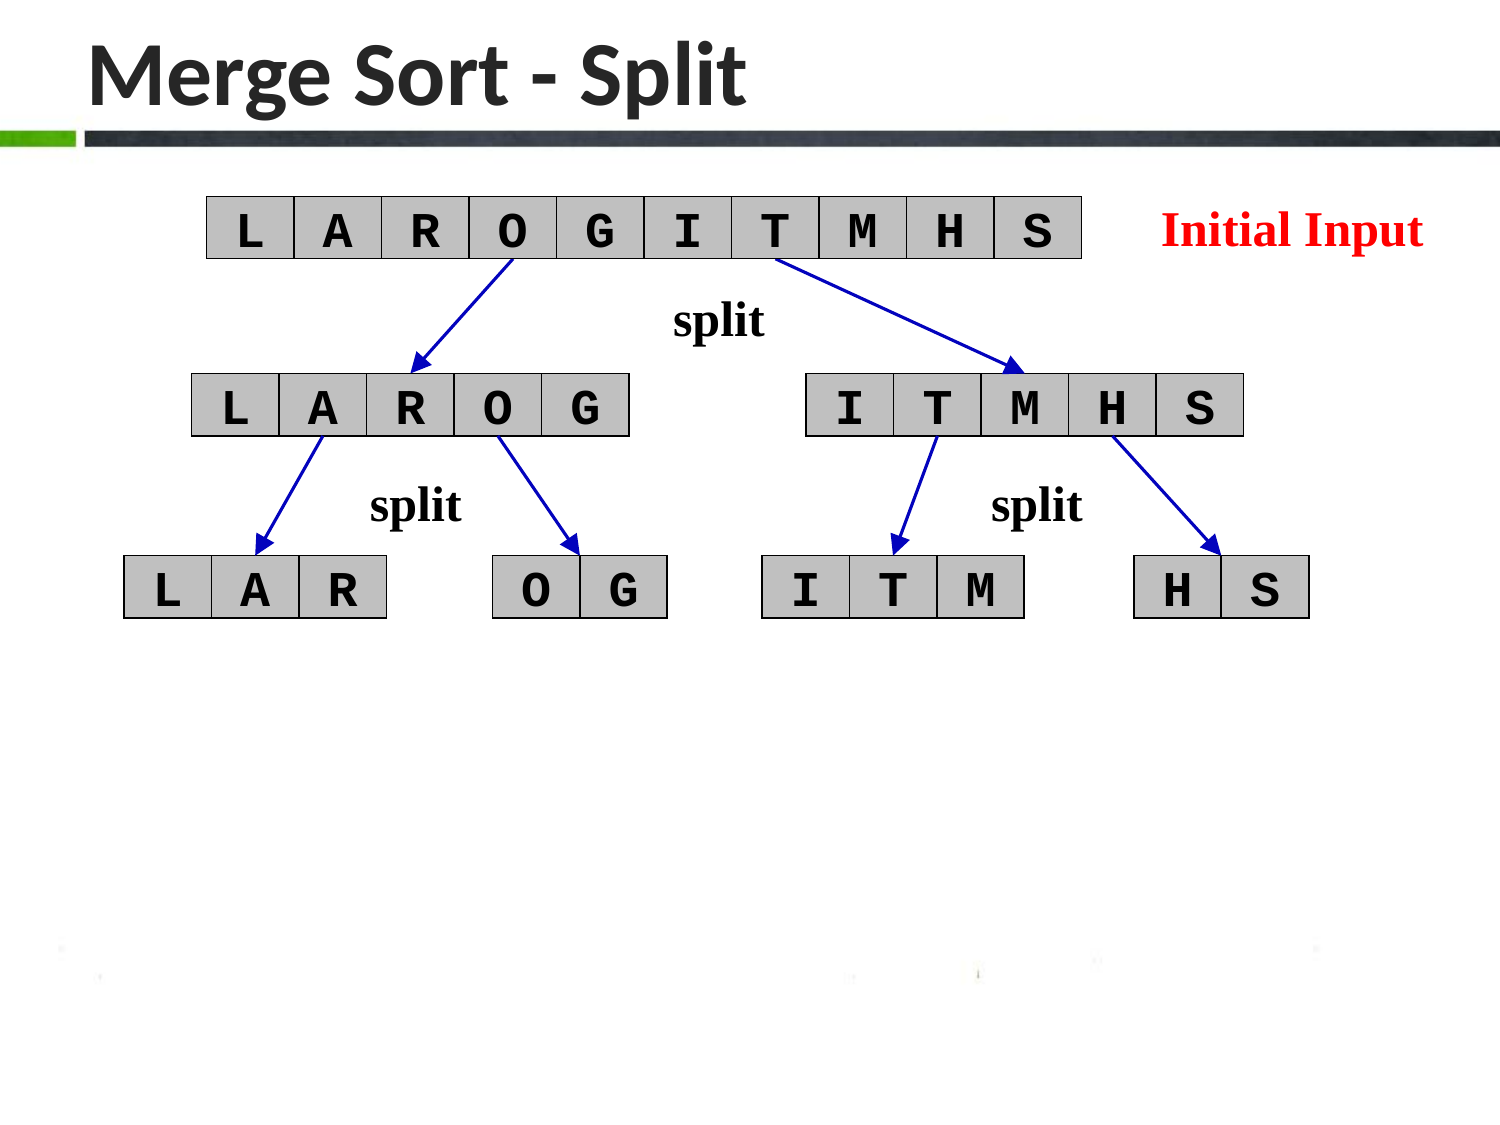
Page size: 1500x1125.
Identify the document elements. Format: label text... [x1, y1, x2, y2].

picture [0, 0, 1500, 1125]
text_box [206, 196, 1448, 259]
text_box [191, 258, 1244, 434]
title Merge Sort - Split [71, 12, 1451, 126]
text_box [123, 435, 1309, 619]
